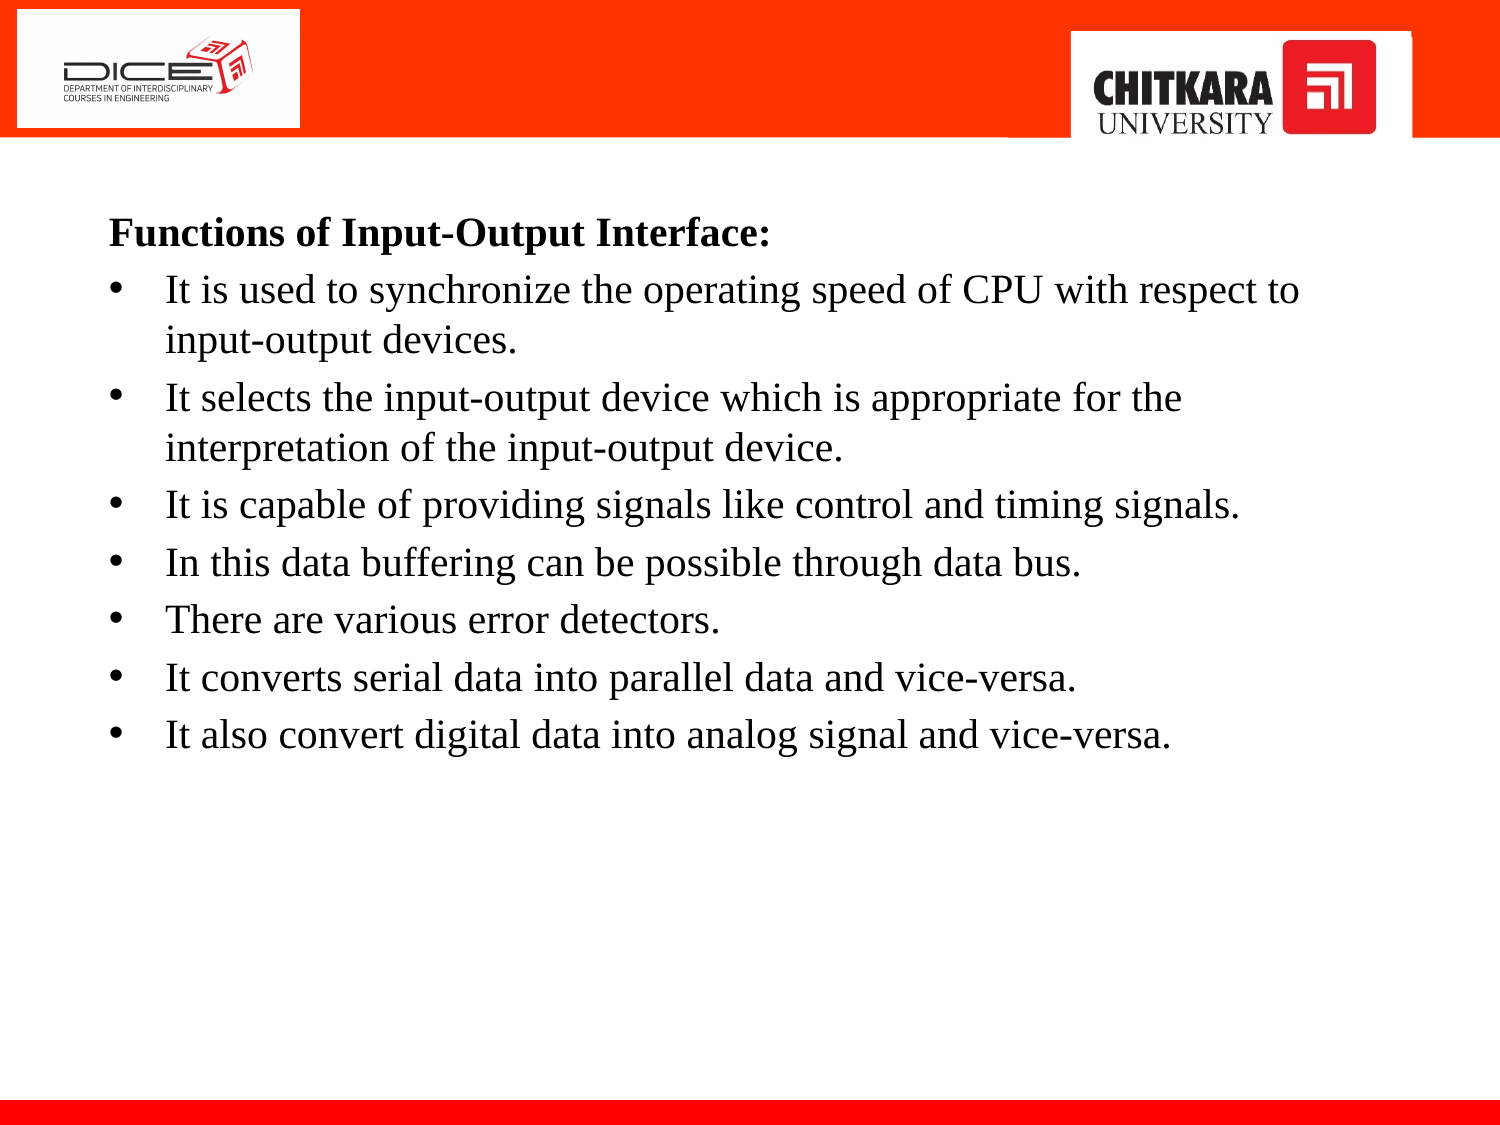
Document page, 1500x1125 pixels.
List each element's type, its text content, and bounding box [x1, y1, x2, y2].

picture [1074, 37, 1391, 138]
picture [17, 9, 300, 129]
list Functions of Input-Output Interface: It is used to synchronize the operating speed of CPU with respect to input-output devices. It selects the input-output device which is appropriate for the interpretation of the input-output device. It is capable of providing signals like control and timing signals. In this data buffering can be possible through data bus. There are various error detectors. It converts serial data into parallel data and vice-versa. It also convert digital data into analog signal and vice-versa. [75, 197, 1425, 1023]
